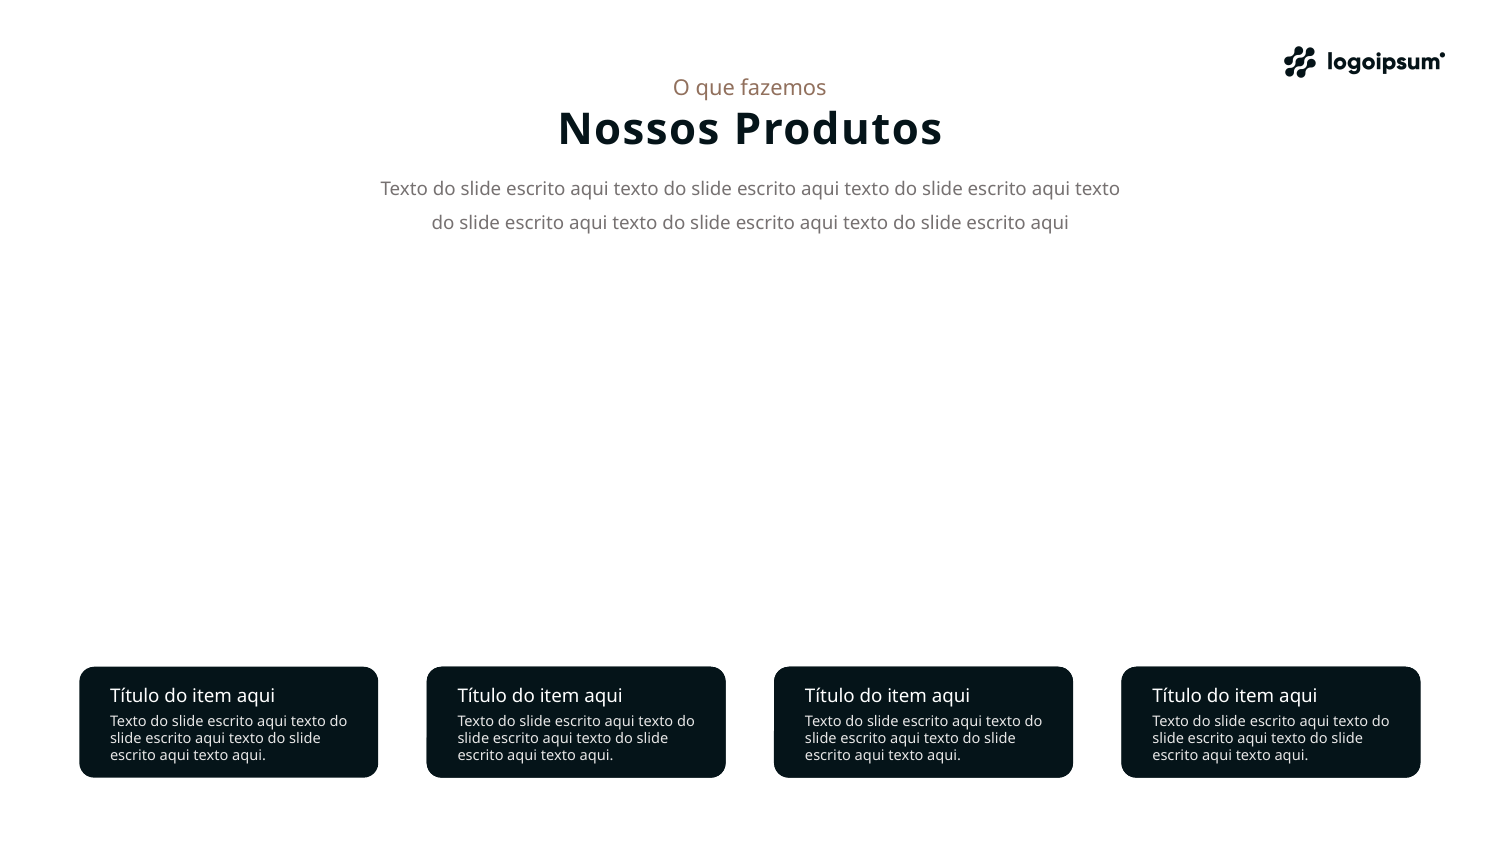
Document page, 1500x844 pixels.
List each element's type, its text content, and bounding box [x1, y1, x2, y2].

picture [70, 312, 388, 788]
text_box O que fazemos [616, 52, 884, 107]
picture [1279, 40, 1450, 84]
picture [417, 312, 735, 788]
picture [764, 312, 1082, 788]
text_box Nossos Produtos [513, 93, 987, 158]
text_box Texto do slide escrito aqui texto do slide escrito aqui texto do slide escrito aqui texto do slide escrito aqui texto do slide escrito aqui texto do slide escrito aqui [355, 158, 1145, 241]
picture [1111, 312, 1429, 788]
